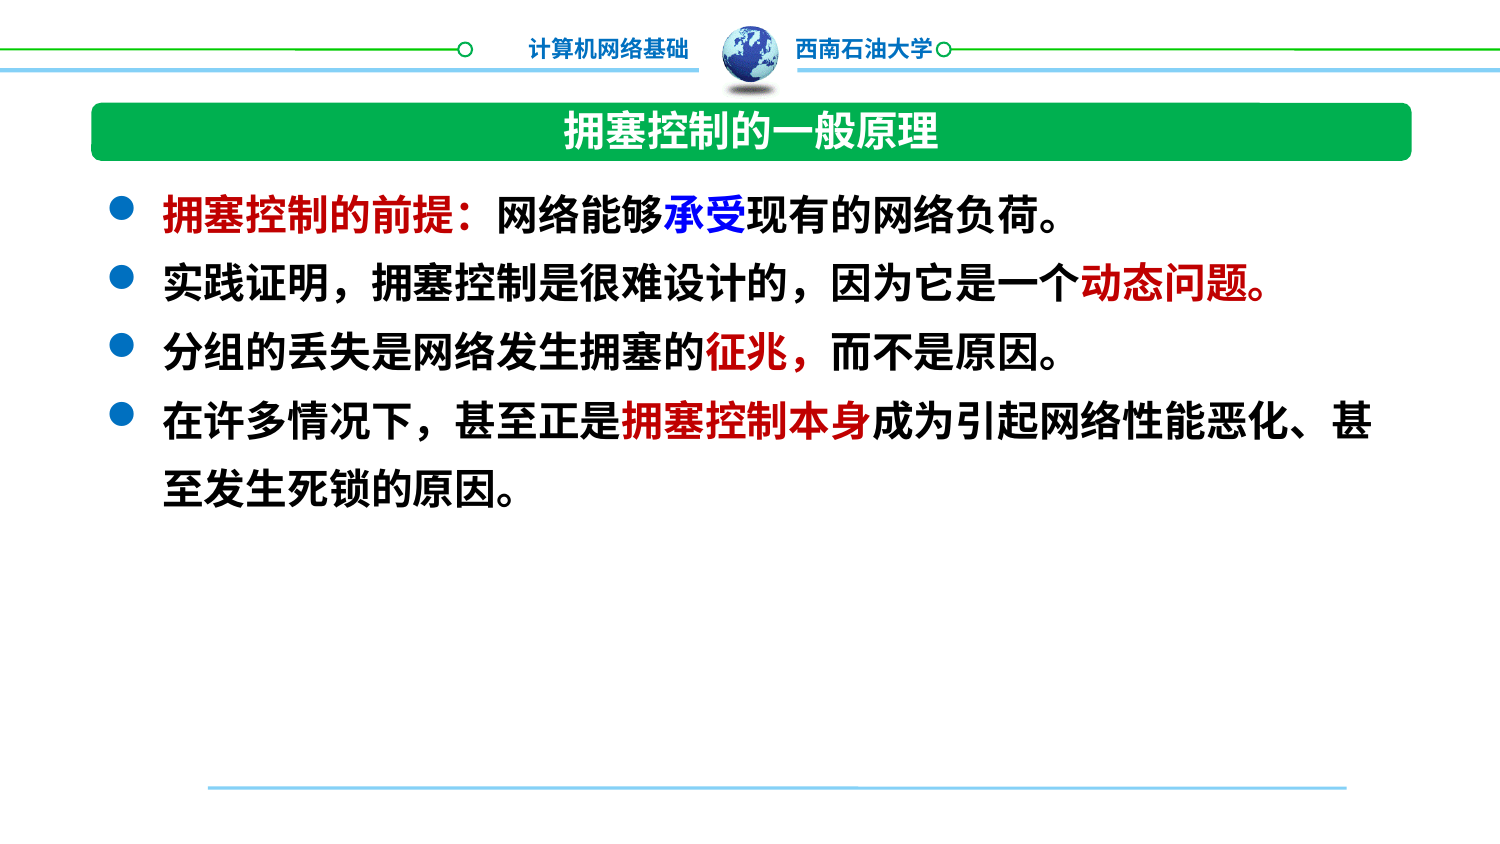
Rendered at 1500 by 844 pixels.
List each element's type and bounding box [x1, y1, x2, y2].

text_box [91, 97, 1412, 521]
picture [720, 24, 780, 97]
